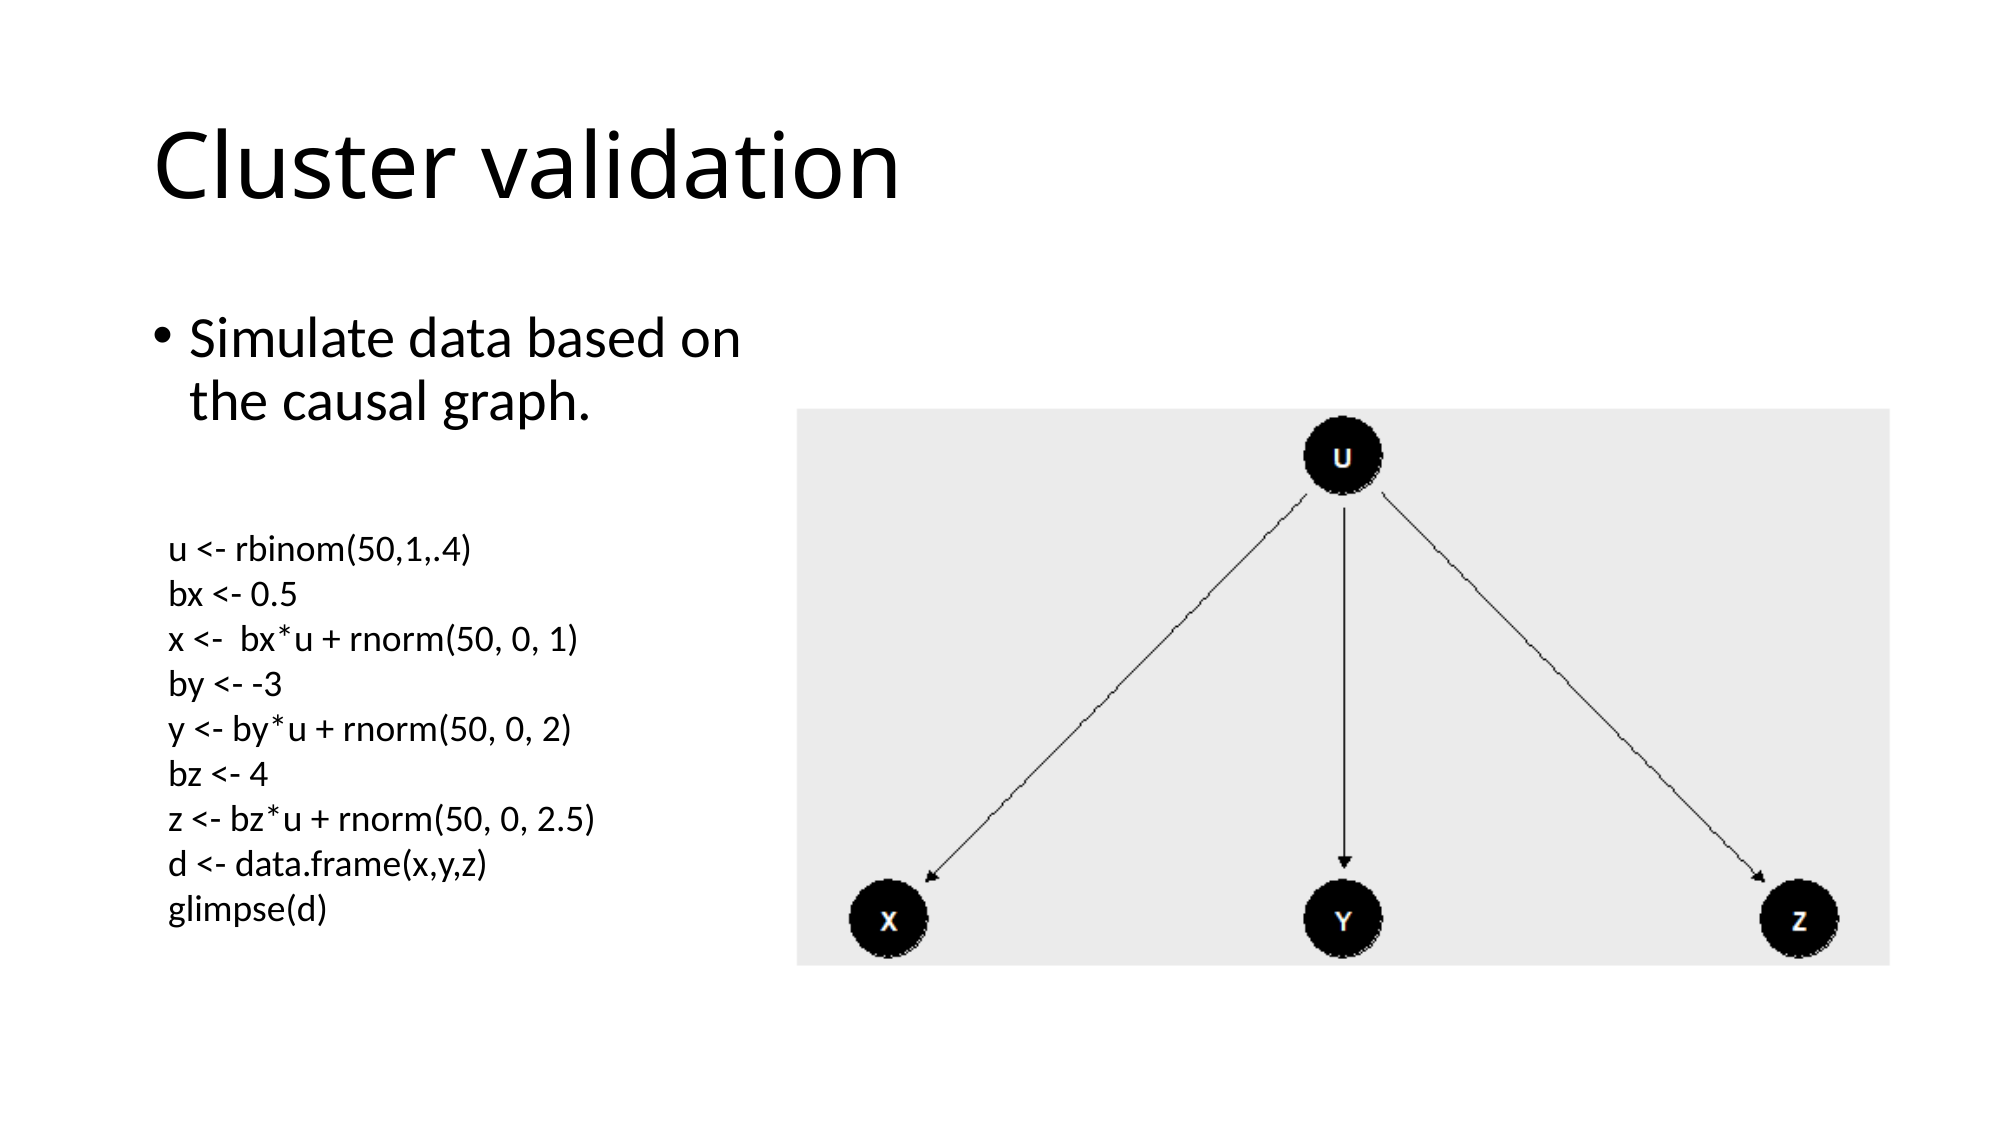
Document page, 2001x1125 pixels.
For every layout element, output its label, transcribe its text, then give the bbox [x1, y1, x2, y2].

title Cluster validation [137, 59, 1863, 278]
text_box u <- rbinom(50,1,.4) bx <- 0.5 x <- bx*u + rnorm(50, 0, 1) by <- -3 y <- by*u + rnorm(50, 0, 2) bz <- 4 z <- bz*u + rnorm(50, 0, 2.5) d <- data.frame(x,y,z) glimpse(d) [153, 517, 734, 937]
list Simulate data based on the causal graph. [137, 299, 812, 495]
picture [780, 397, 1904, 985]
